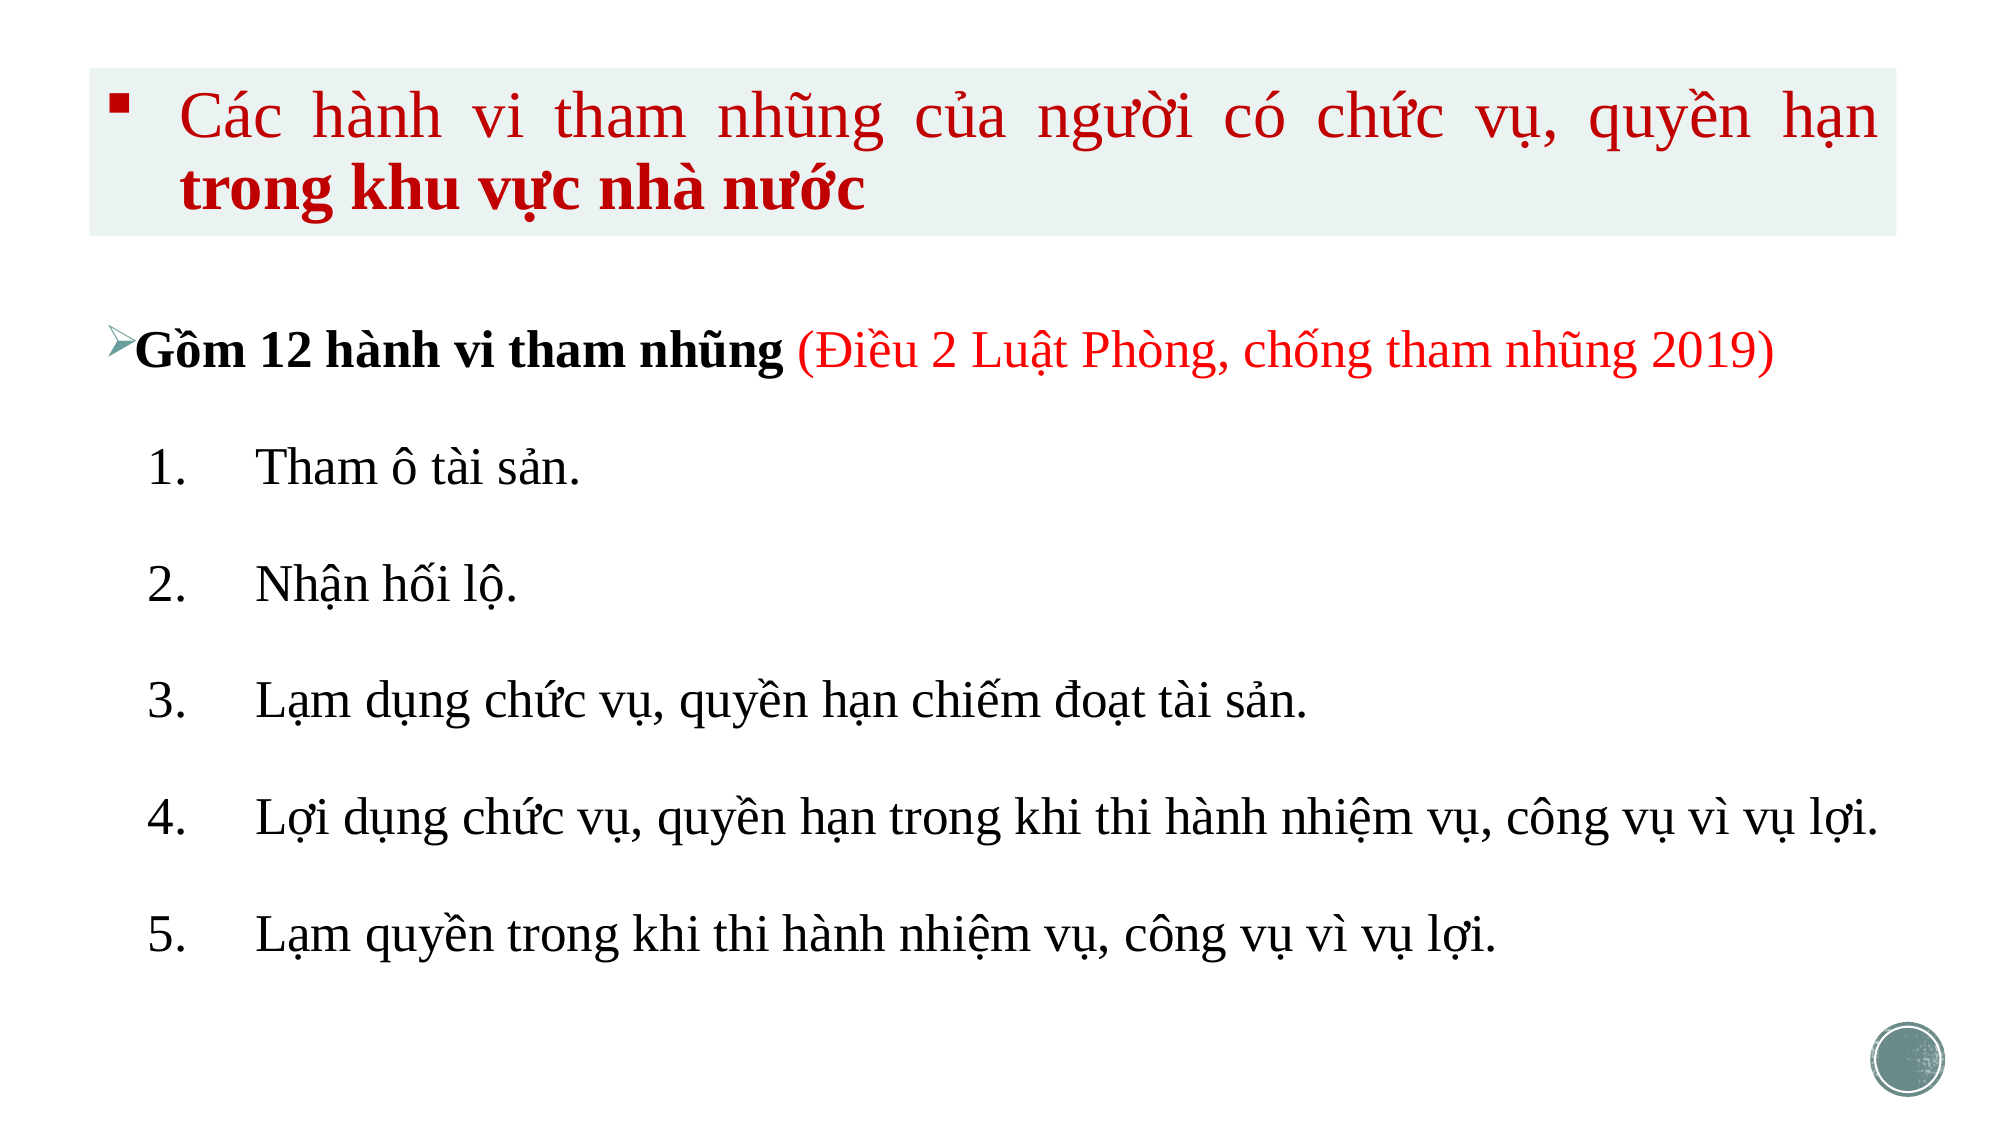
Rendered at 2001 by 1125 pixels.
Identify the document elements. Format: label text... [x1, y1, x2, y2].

title Các hành vi tham nhũng của người có chức vụ, quyền hạn trong khu vực nhà nước [89, 67, 1897, 236]
list Gồm 12 hành vi tham nhũng (Điều 2 Luật Phòng, chống tham nhũng 2019) Tham ô tài sản. Nhận hối lộ. Lạm dụng chức vụ, quyền hạn chiếm đoạt tài sản. Lợi dụng chức vụ, quyền hạn trong khi thi hành nhiệm vụ, công vụ vì vụ lợi. Lạm quyền trong khi thi hành nhiệm vụ, công vụ vì vụ lợi. [89, 275, 1897, 1058]
